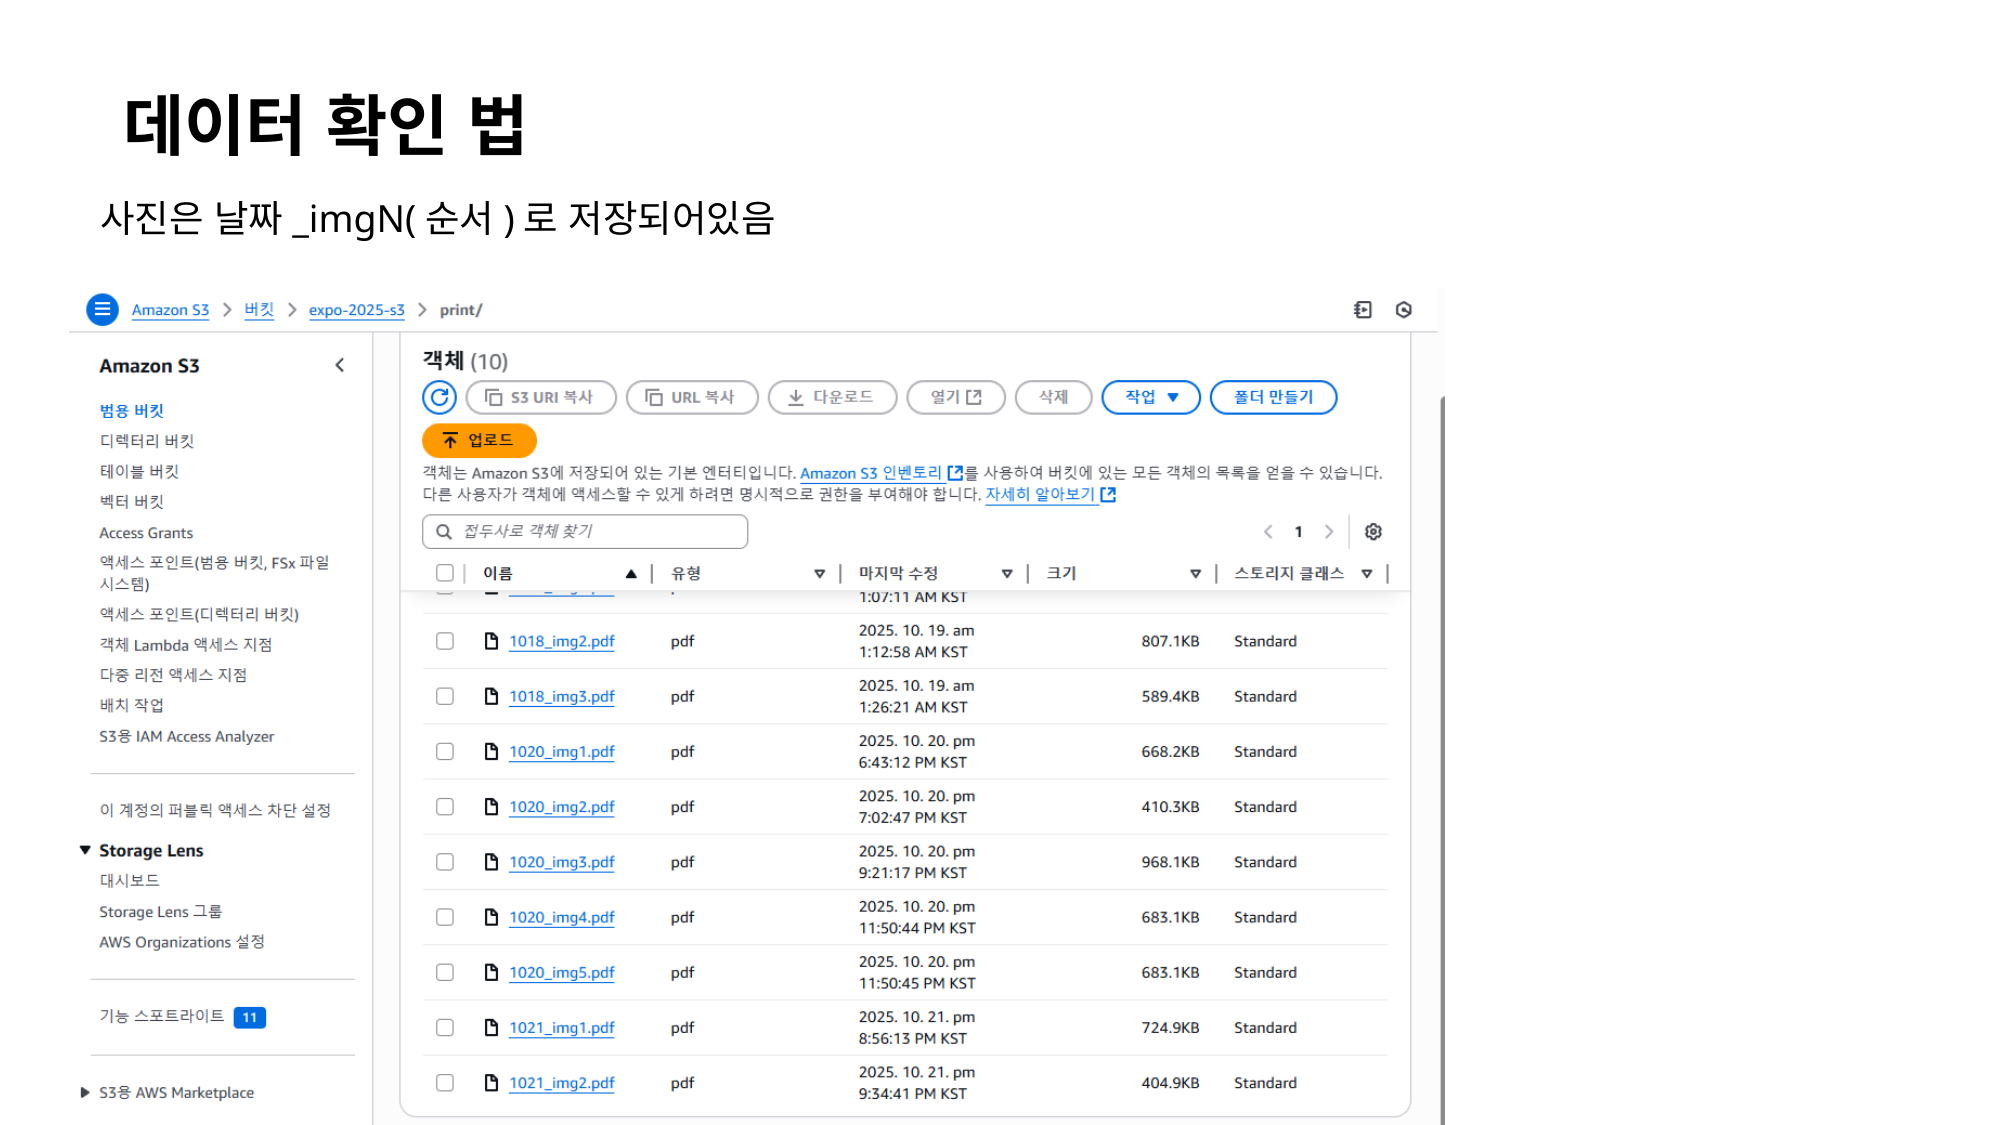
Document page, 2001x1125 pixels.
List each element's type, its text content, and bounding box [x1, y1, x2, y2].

text_box 사진은 날짜_imgN(순서)로 저장되어있음 [85, 187, 1309, 248]
picture [69, 286, 1445, 1125]
text_box 데이터 확인 법 [108, 76, 545, 171]
